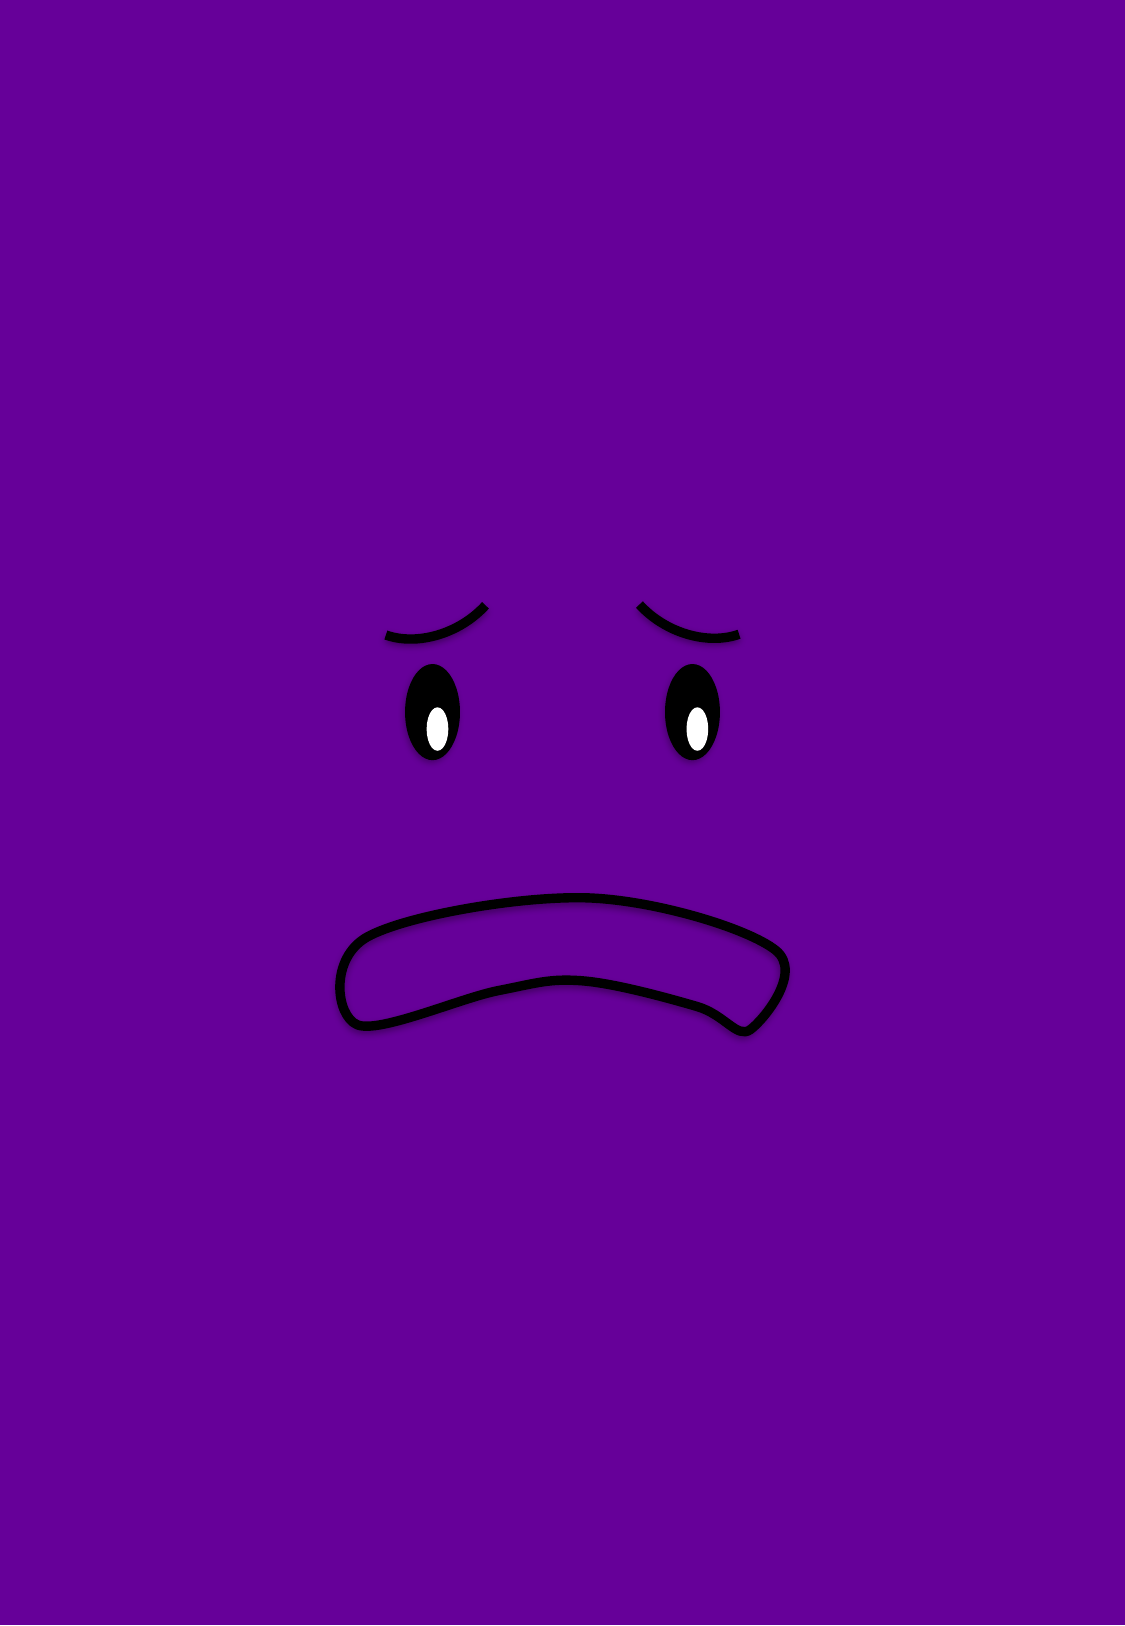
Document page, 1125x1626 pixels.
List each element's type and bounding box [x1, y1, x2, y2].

text_box [404, 663, 721, 761]
text_box [346, 511, 778, 635]
text_box [339, 896, 786, 1033]
